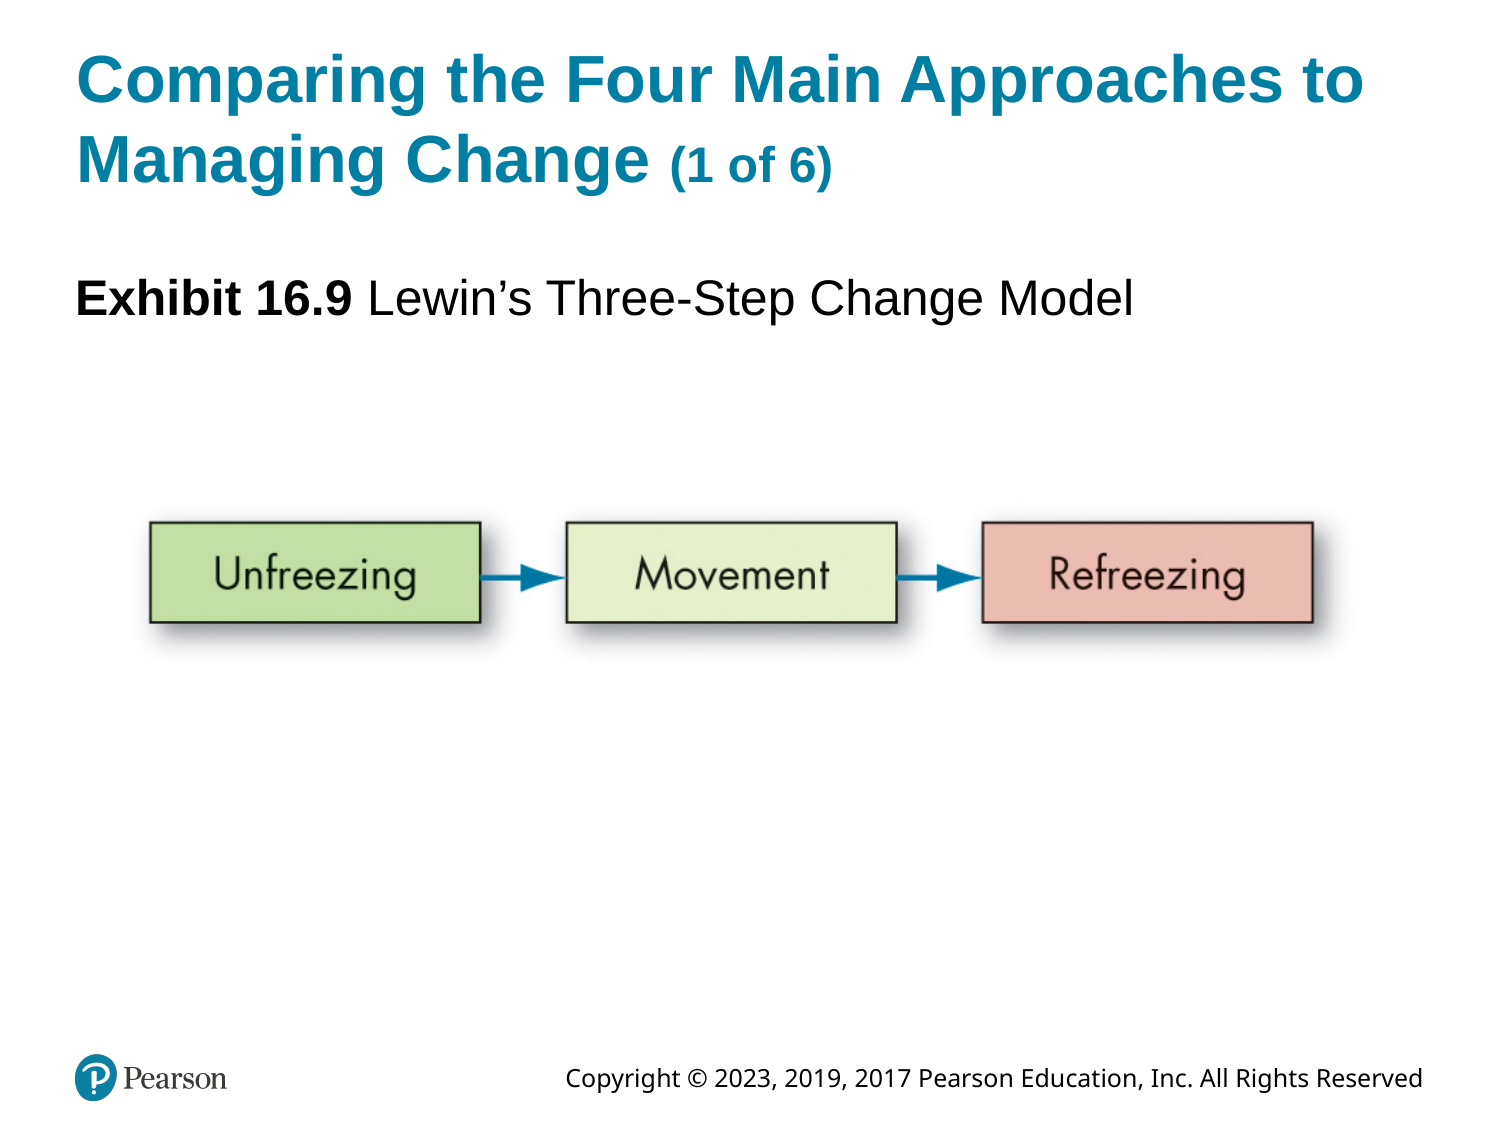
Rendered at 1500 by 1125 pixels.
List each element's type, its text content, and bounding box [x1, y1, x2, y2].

picture [101, 1054, 227, 1101]
picture [124, 497, 1365, 671]
picture [75, 1087, 86, 1101]
picture [75, 1054, 91, 1070]
list Exhibit 16.9 Lewin’s Three-Step Change Model [75, 0, 1425, 618]
picture [83, 1063, 109, 1088]
